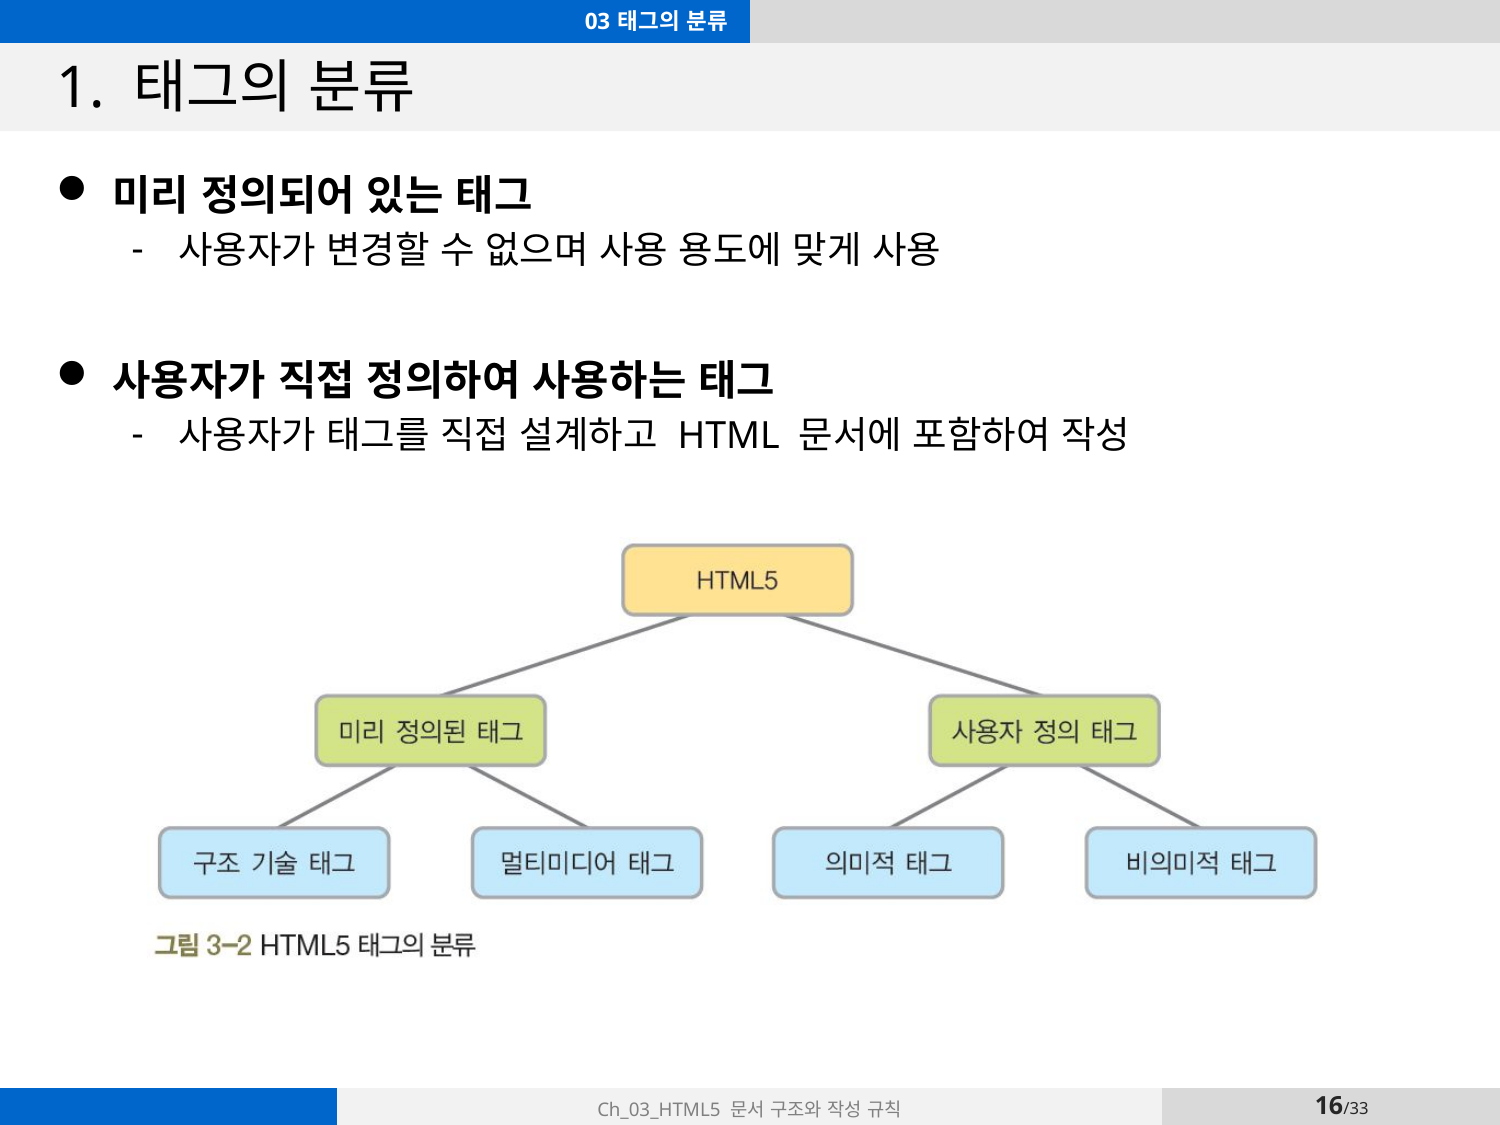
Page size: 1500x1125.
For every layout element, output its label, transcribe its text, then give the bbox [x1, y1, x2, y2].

text_box 03 태그의 분류 [0, 0, 743, 43]
picture [147, 537, 1323, 965]
title 1. 태그의 분류 [41, 42, 1459, 128]
list 미리 정의되어 있는 태그 사용자가 변경할 수 없으며 사용 용도에 맞게 사용 사용자가 직접 정의하여 사용하는 태그 사용자가 태그를 직접 설계하고 HTML 문서에 포함하여 작성 [41, 160, 1459, 492]
